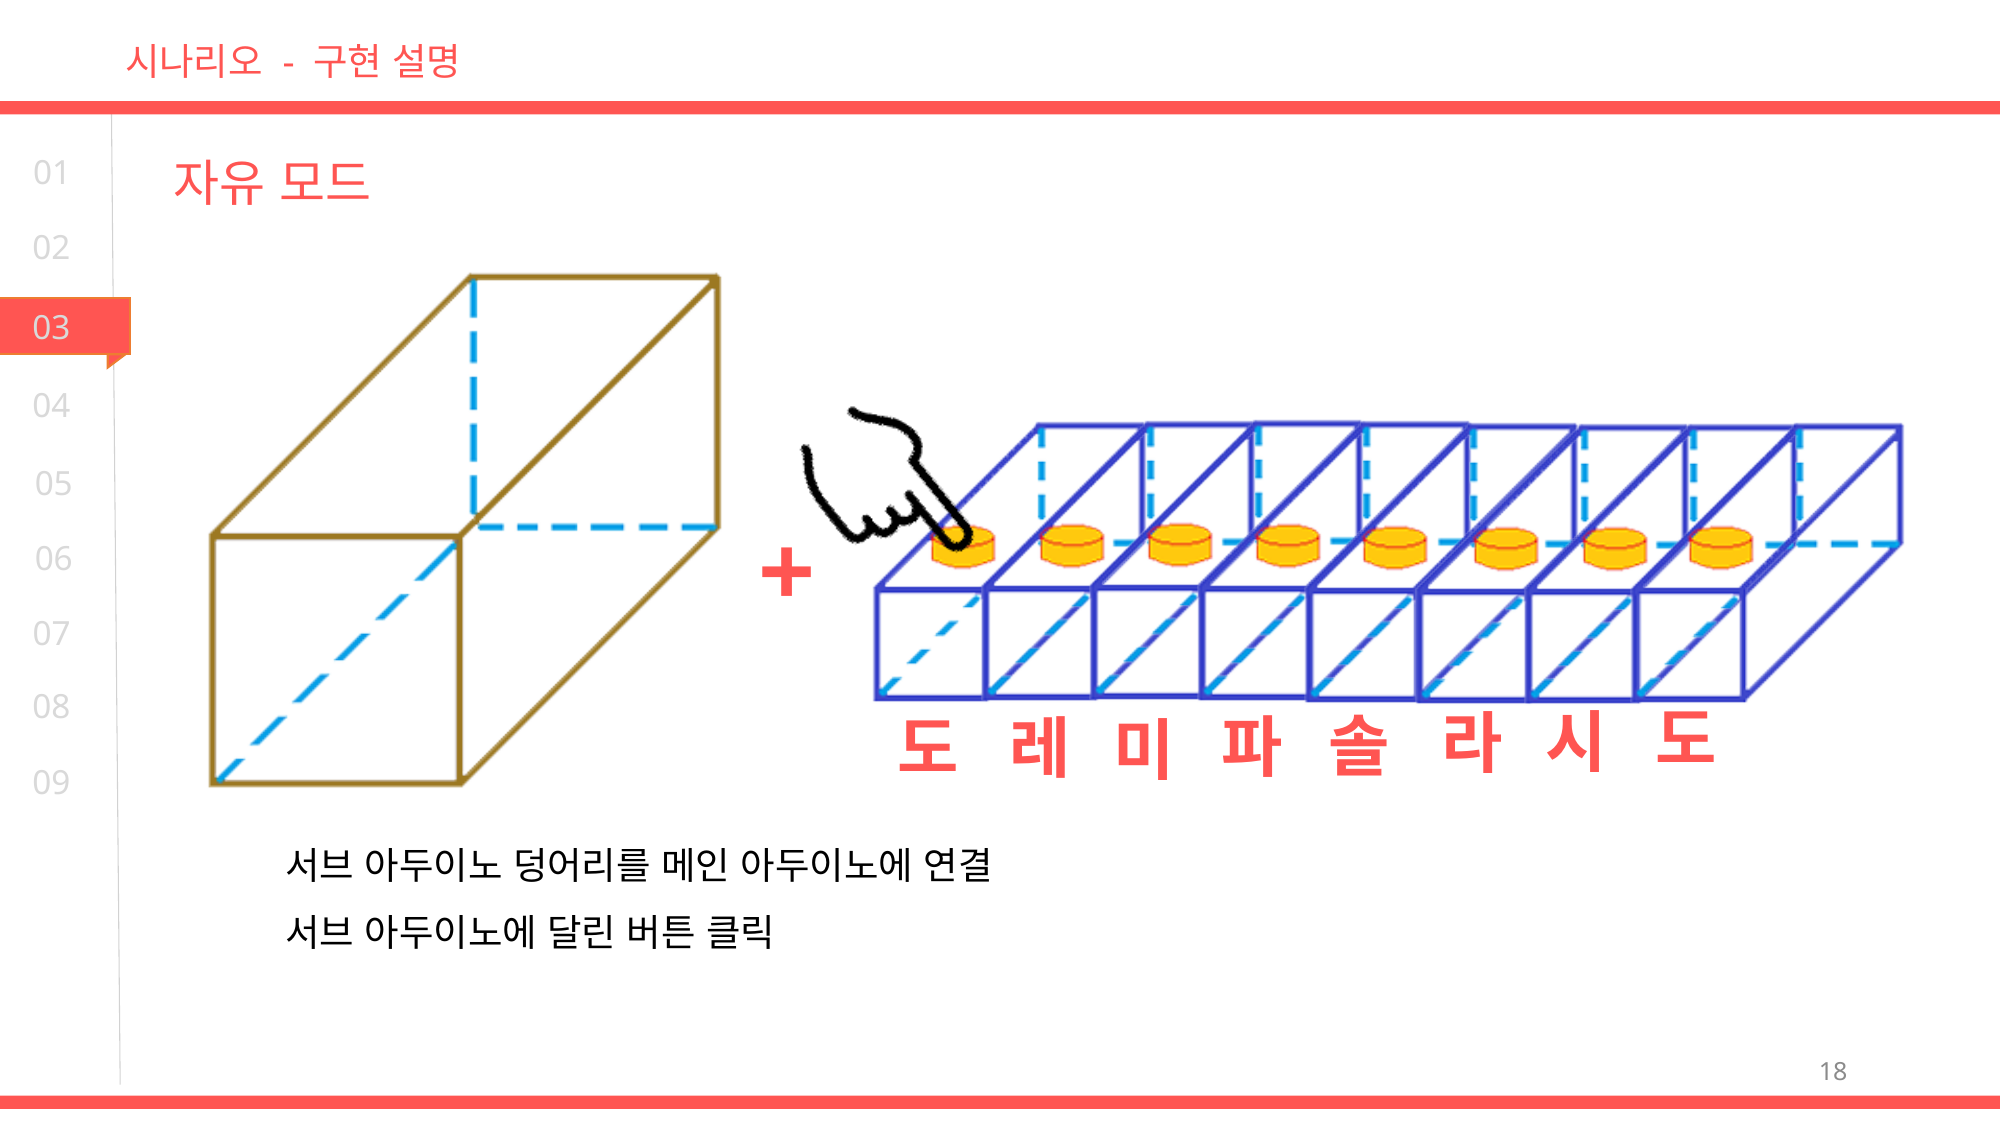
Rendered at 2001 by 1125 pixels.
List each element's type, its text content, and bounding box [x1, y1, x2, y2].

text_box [0, 297, 131, 368]
text_box 01 [18, 143, 93, 199]
text_box [0, 101, 111, 115]
text_box 07 [17, 604, 92, 660]
text_box 시나리오 - 구현 설명 [110, 30, 716, 91]
text_box 05 [19, 454, 94, 510]
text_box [111, 101, 121, 297]
text_box [121, 101, 2000, 115]
picture [165, 229, 791, 828]
text_box [0, 1095, 2000, 1109]
slide_number 18 [1412, 1042, 1863, 1103]
text_box 서브 아두이노 덩어리를 메인 아두이노에 연결 서브 아두이노에 달린 버튼 클릭 [270, 828, 1601, 961]
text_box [111, 368, 121, 1085]
text_box 자유 모드 [158, 143, 716, 219]
picture [796, 390, 997, 591]
text_box 02 [17, 218, 92, 274]
text_box 09 [17, 754, 92, 809]
text_box 06 [19, 529, 94, 585]
text_box 08 [17, 677, 92, 733]
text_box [696, 270, 2000, 873]
text_box 04 [17, 376, 92, 432]
